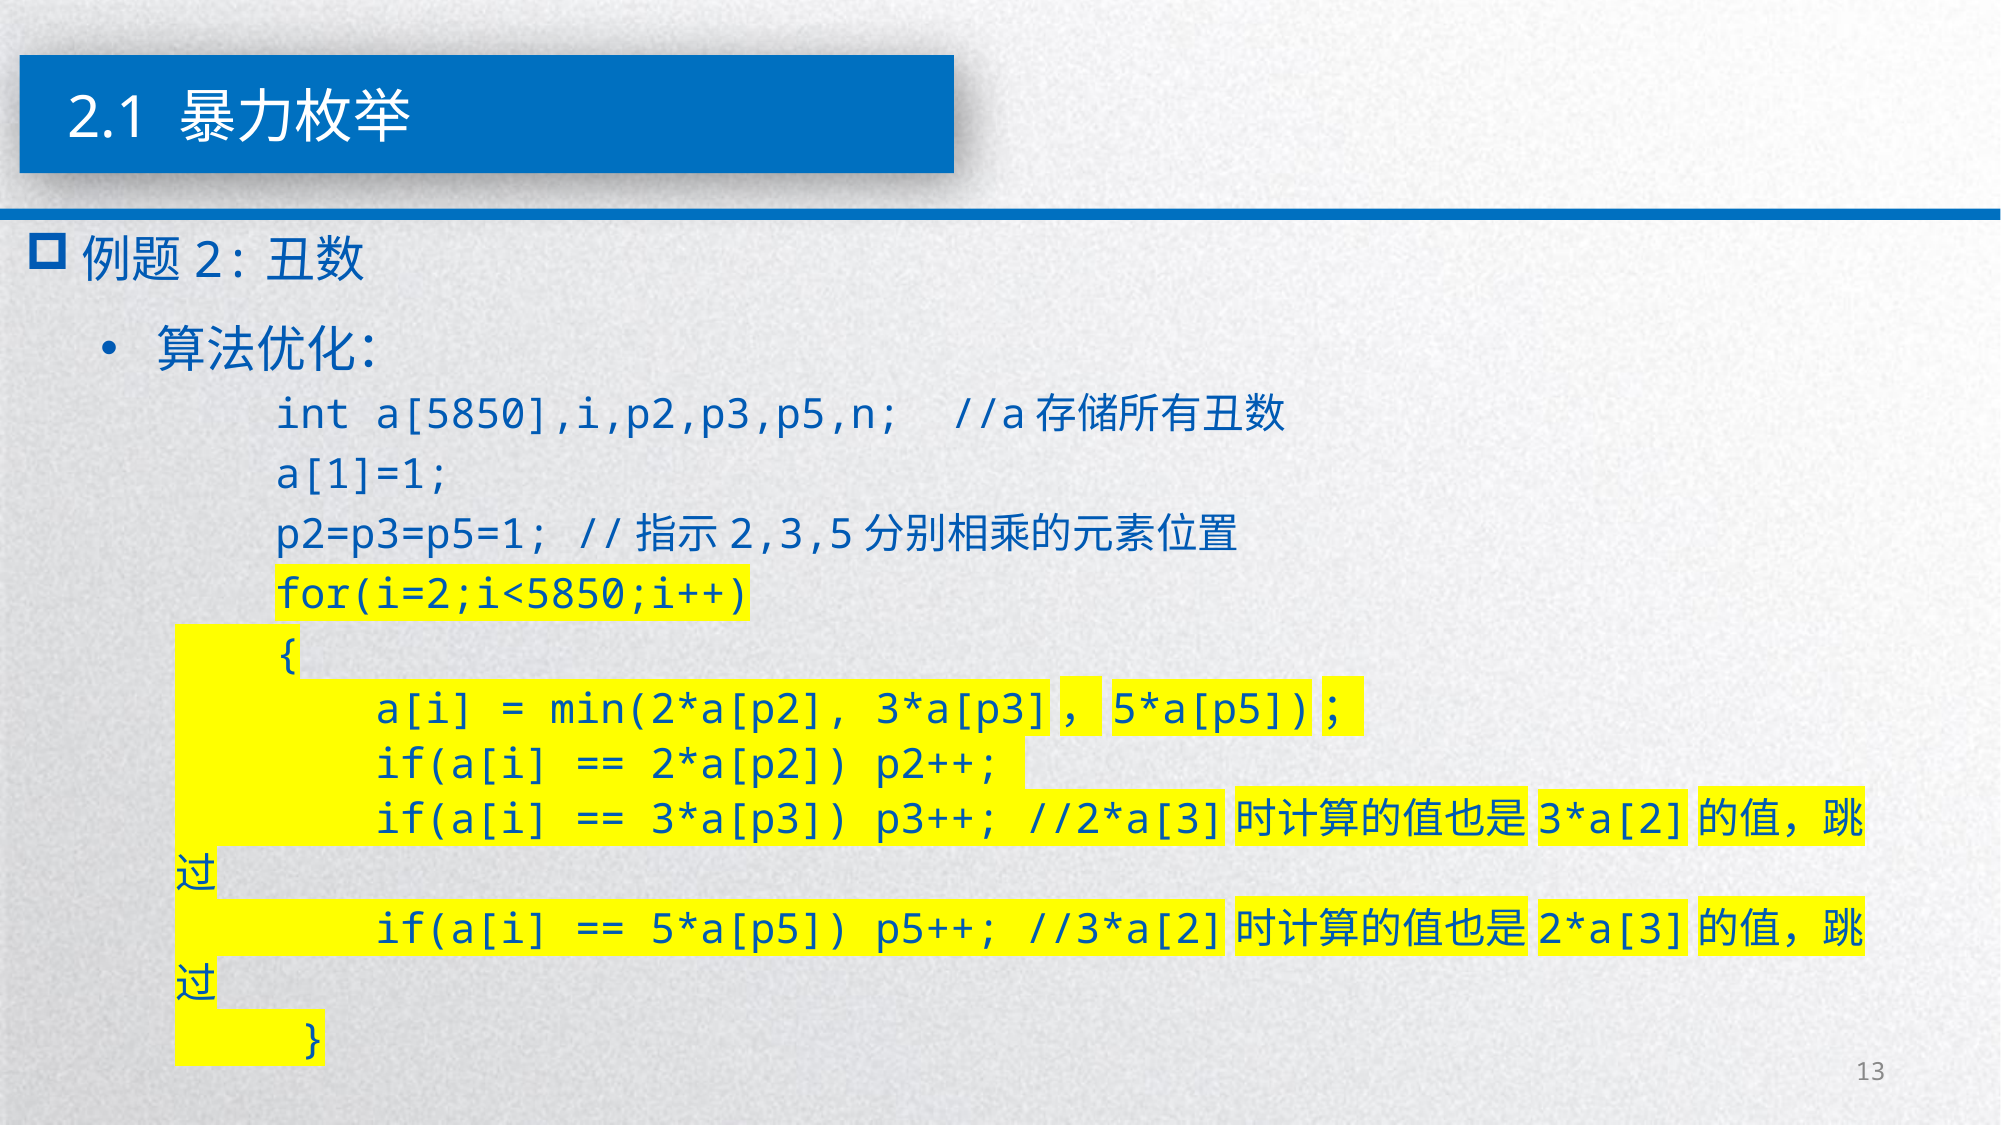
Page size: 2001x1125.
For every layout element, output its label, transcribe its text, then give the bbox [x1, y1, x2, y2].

slide_number 13 [1433, 1042, 1901, 1103]
picture [0, 220, 2001, 1125]
picture [0, 0, 2001, 208]
text_box 例题2:丑数 算法优化： int a[5850],i,p2,p3,p5,n; //a存储所有丑数 a[1]=1; p2=p3=p5=1; //指示2,3,5分别相乘的元素位置 for(i=2;i<5850;i++) { a[i] = min(2*a[p2], 3*a[p3]，5*a[p5])； if(a[i] == 2*a[p2]) p2++; if(a[i] == 3*a[p3]) p3++; //2*a[3]时计算的值也是3*a[2]的值，跳过 if(a[i] == 5*a[p5]) p5++; //3*a[2]时计算的值也是2*a[3]的值，跳过 } [10, 219, 1887, 1070]
text_box 2.1 暴力枚举 [67, 78, 926, 149]
